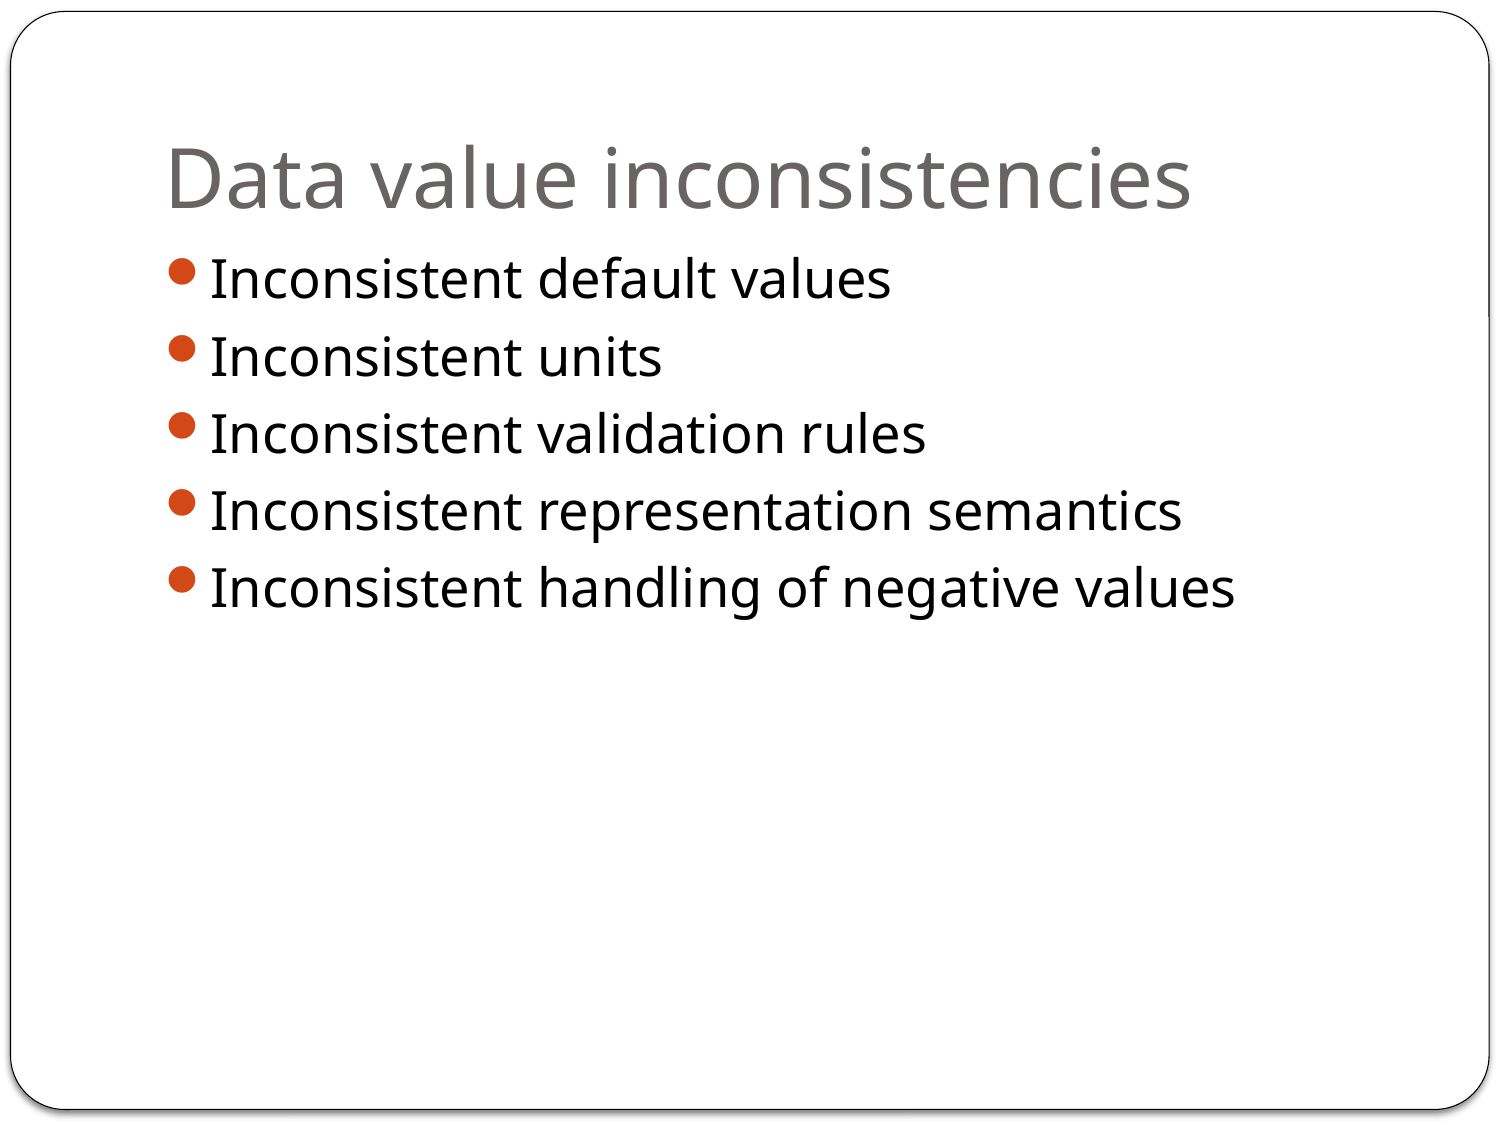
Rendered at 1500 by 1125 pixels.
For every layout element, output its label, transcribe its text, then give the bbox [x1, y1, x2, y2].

title Data value inconsistencies [150, 45, 1425, 233]
list Inconsistent default values Inconsistent units Inconsistent validation rules Inconsistent representation semantics Inconsistent handling of negative values [150, 237, 1425, 988]
